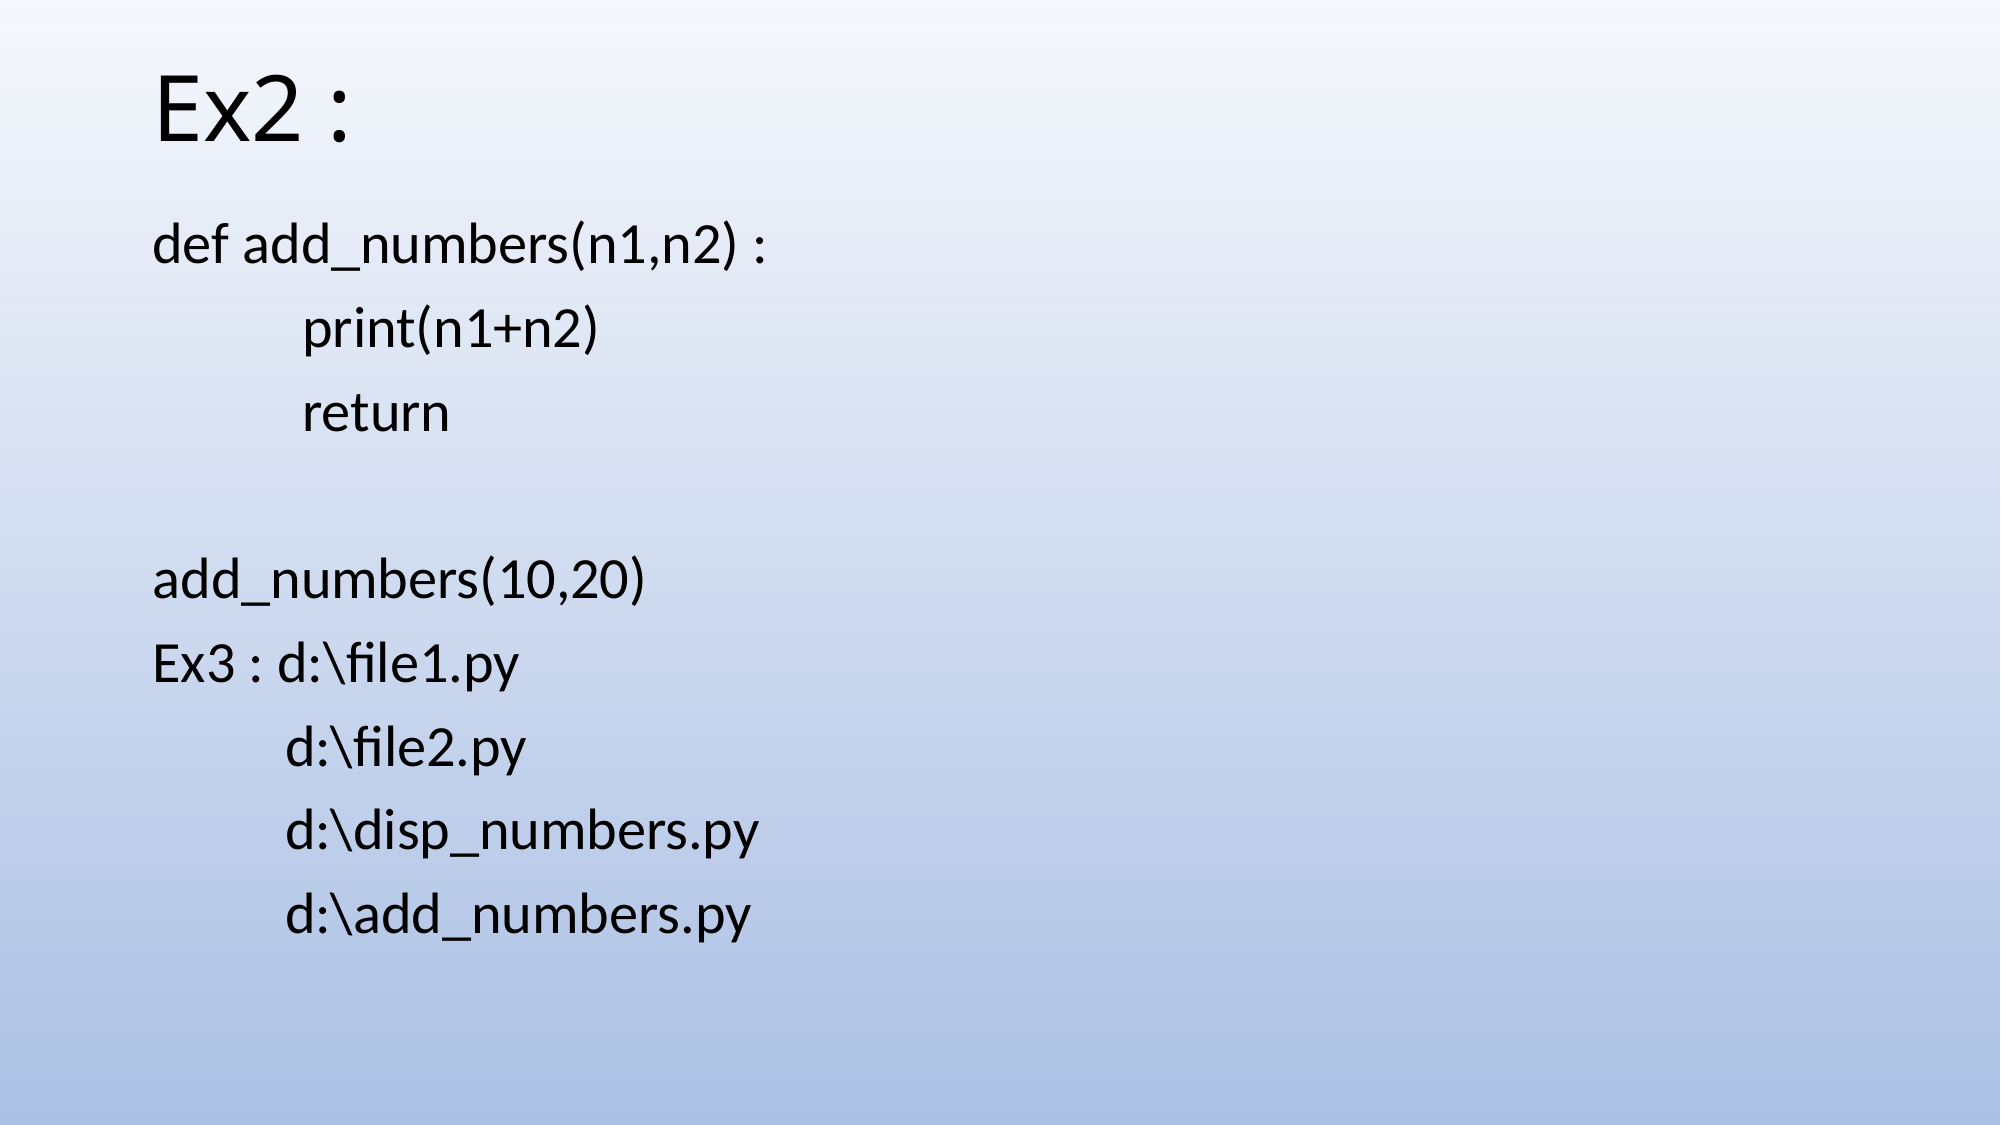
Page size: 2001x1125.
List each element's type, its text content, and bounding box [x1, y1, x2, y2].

list def add_numbers(n1,n2) : print(n1+n2) return add_numbers(10,20) Ex3 : d:\file1.py d:\file2.py d:\disp_numbers.py d:\add_numbers.py [137, 205, 1863, 965]
title Ex2 : [137, 54, 1863, 170]
